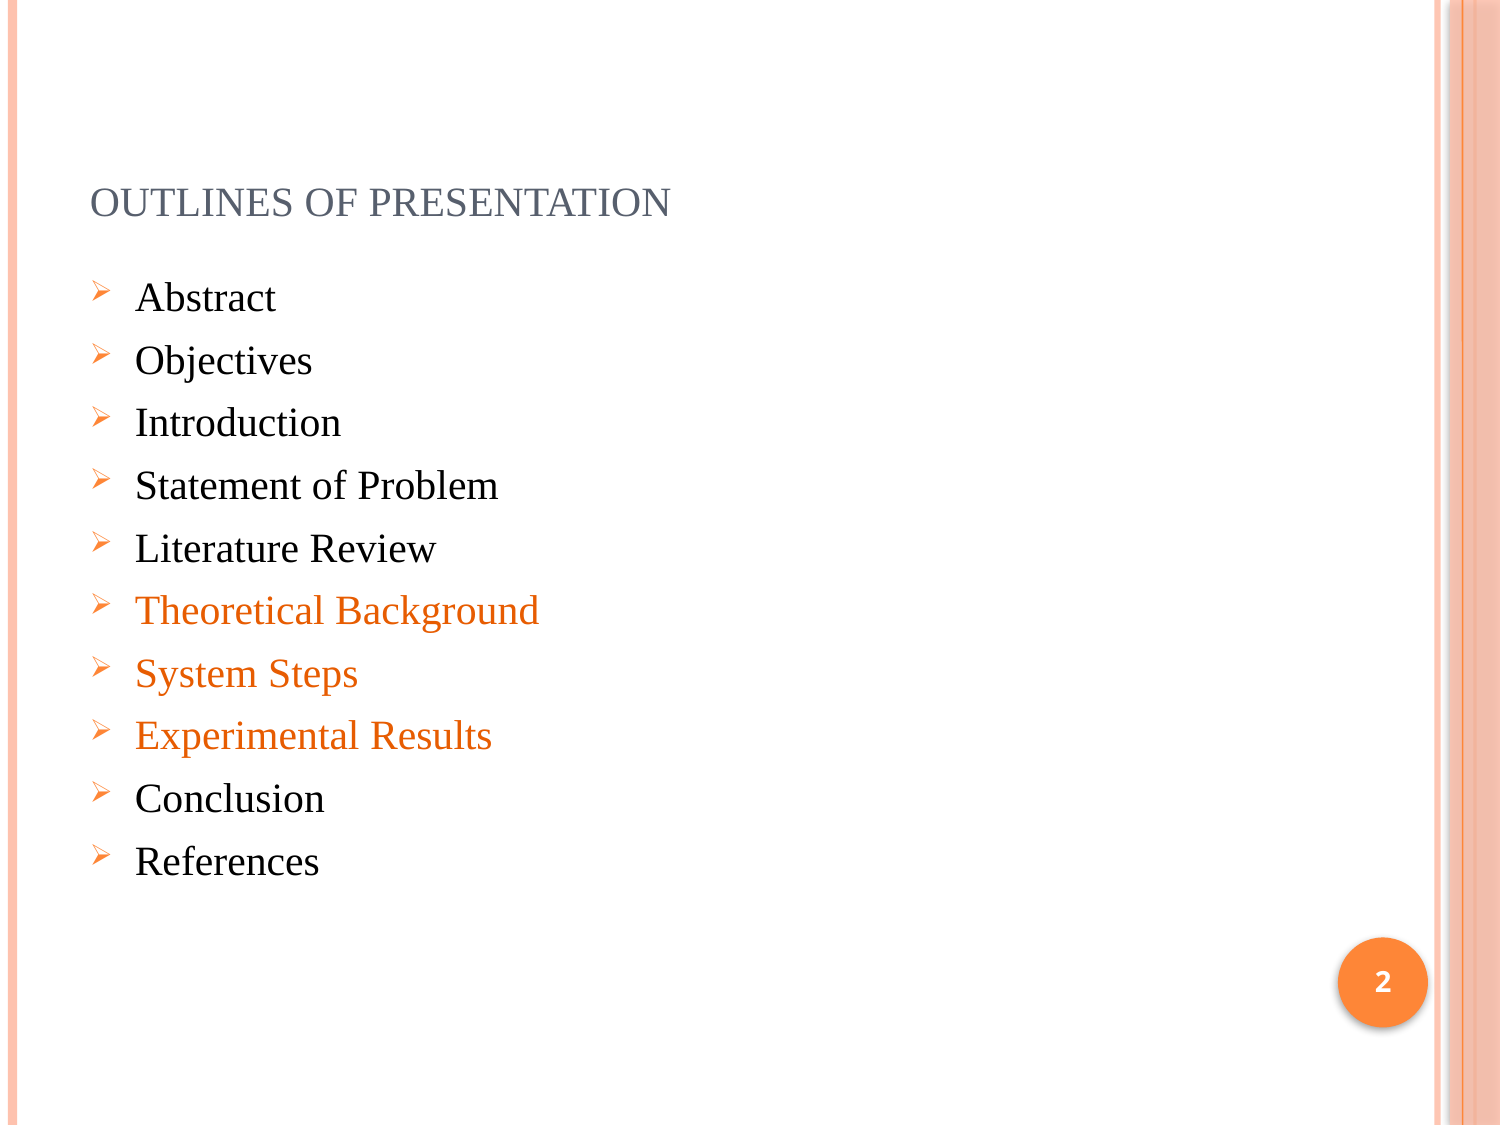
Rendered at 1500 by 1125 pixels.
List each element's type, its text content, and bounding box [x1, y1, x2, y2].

slide_number 2 [1333, 940, 1434, 1027]
list Abstract Objectives Introduction Statement of Problem Literature Review Theoretical Background System Steps Experimental Results Conclusion References [75, 262, 1300, 1062]
title Outlines of Presentation [75, 45, 1300, 233]
